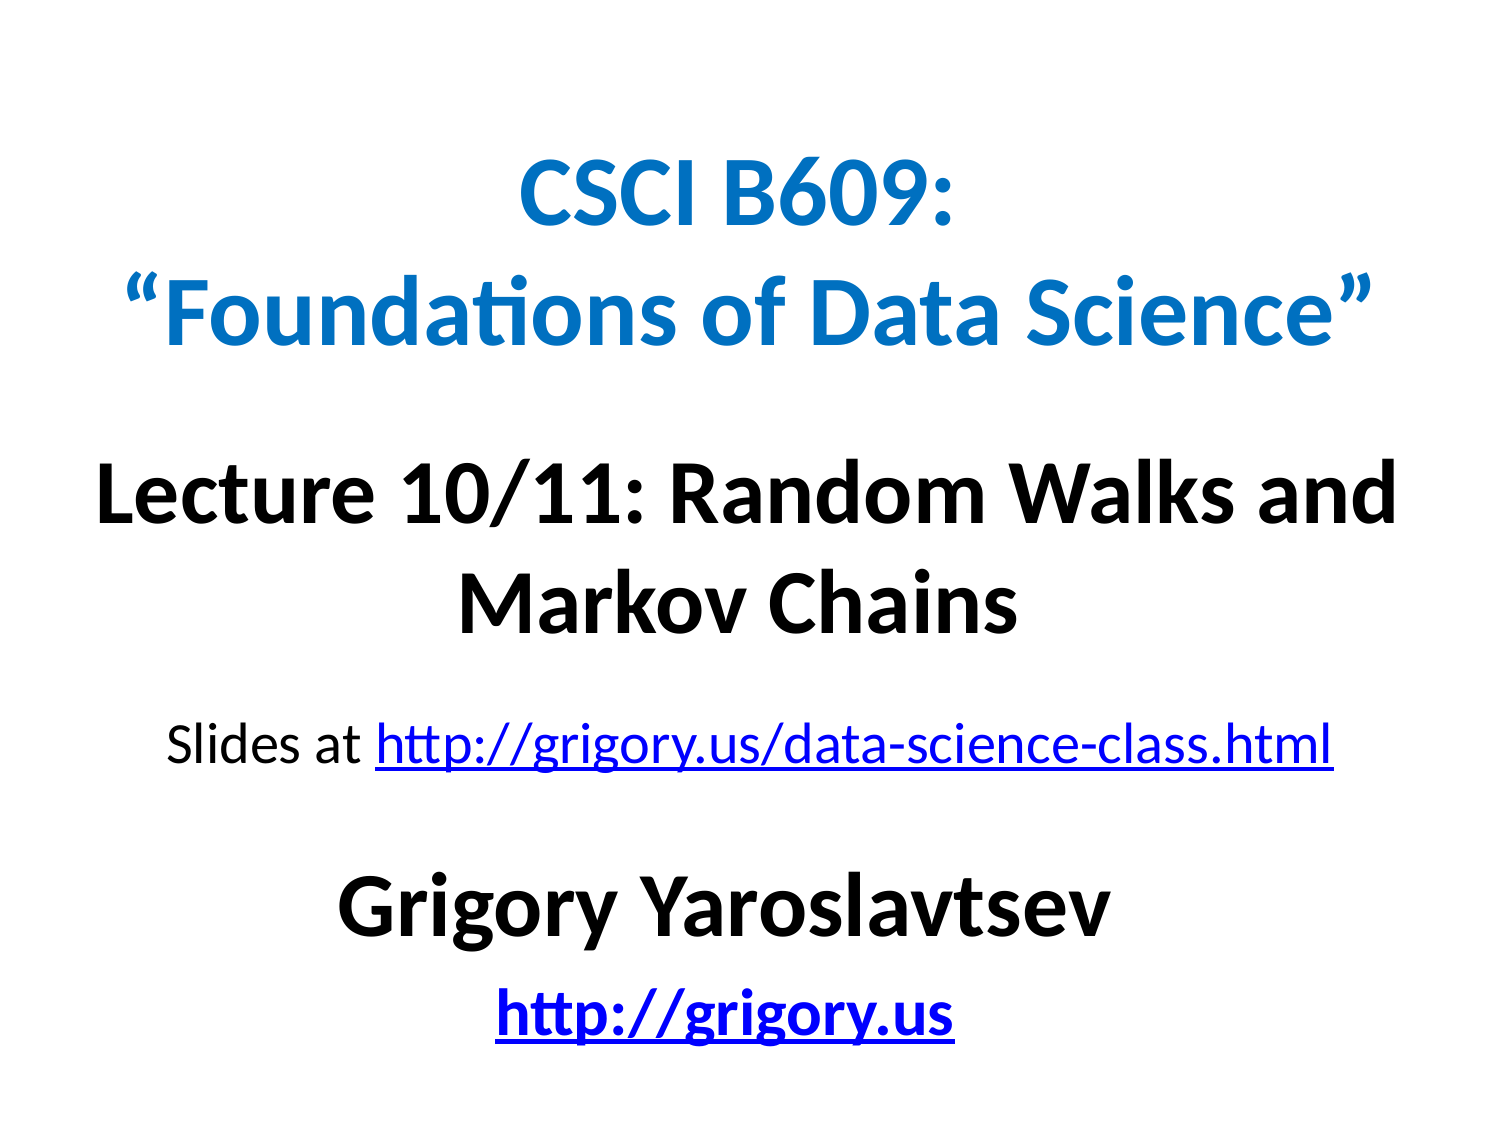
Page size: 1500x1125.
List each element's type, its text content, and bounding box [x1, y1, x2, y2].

subtitle Grigory Yaroslavtsev http://grigory.us [200, 837, 1250, 1125]
title CSCI B609: “Foundations of Data Science” [12, 125, 1488, 367]
text_box Lecture 10/11: Random Walks and Markov Chains [0, 424, 1499, 660]
text_box Slides at http://grigory.us/data-science-class.html [37, 697, 1463, 783]
